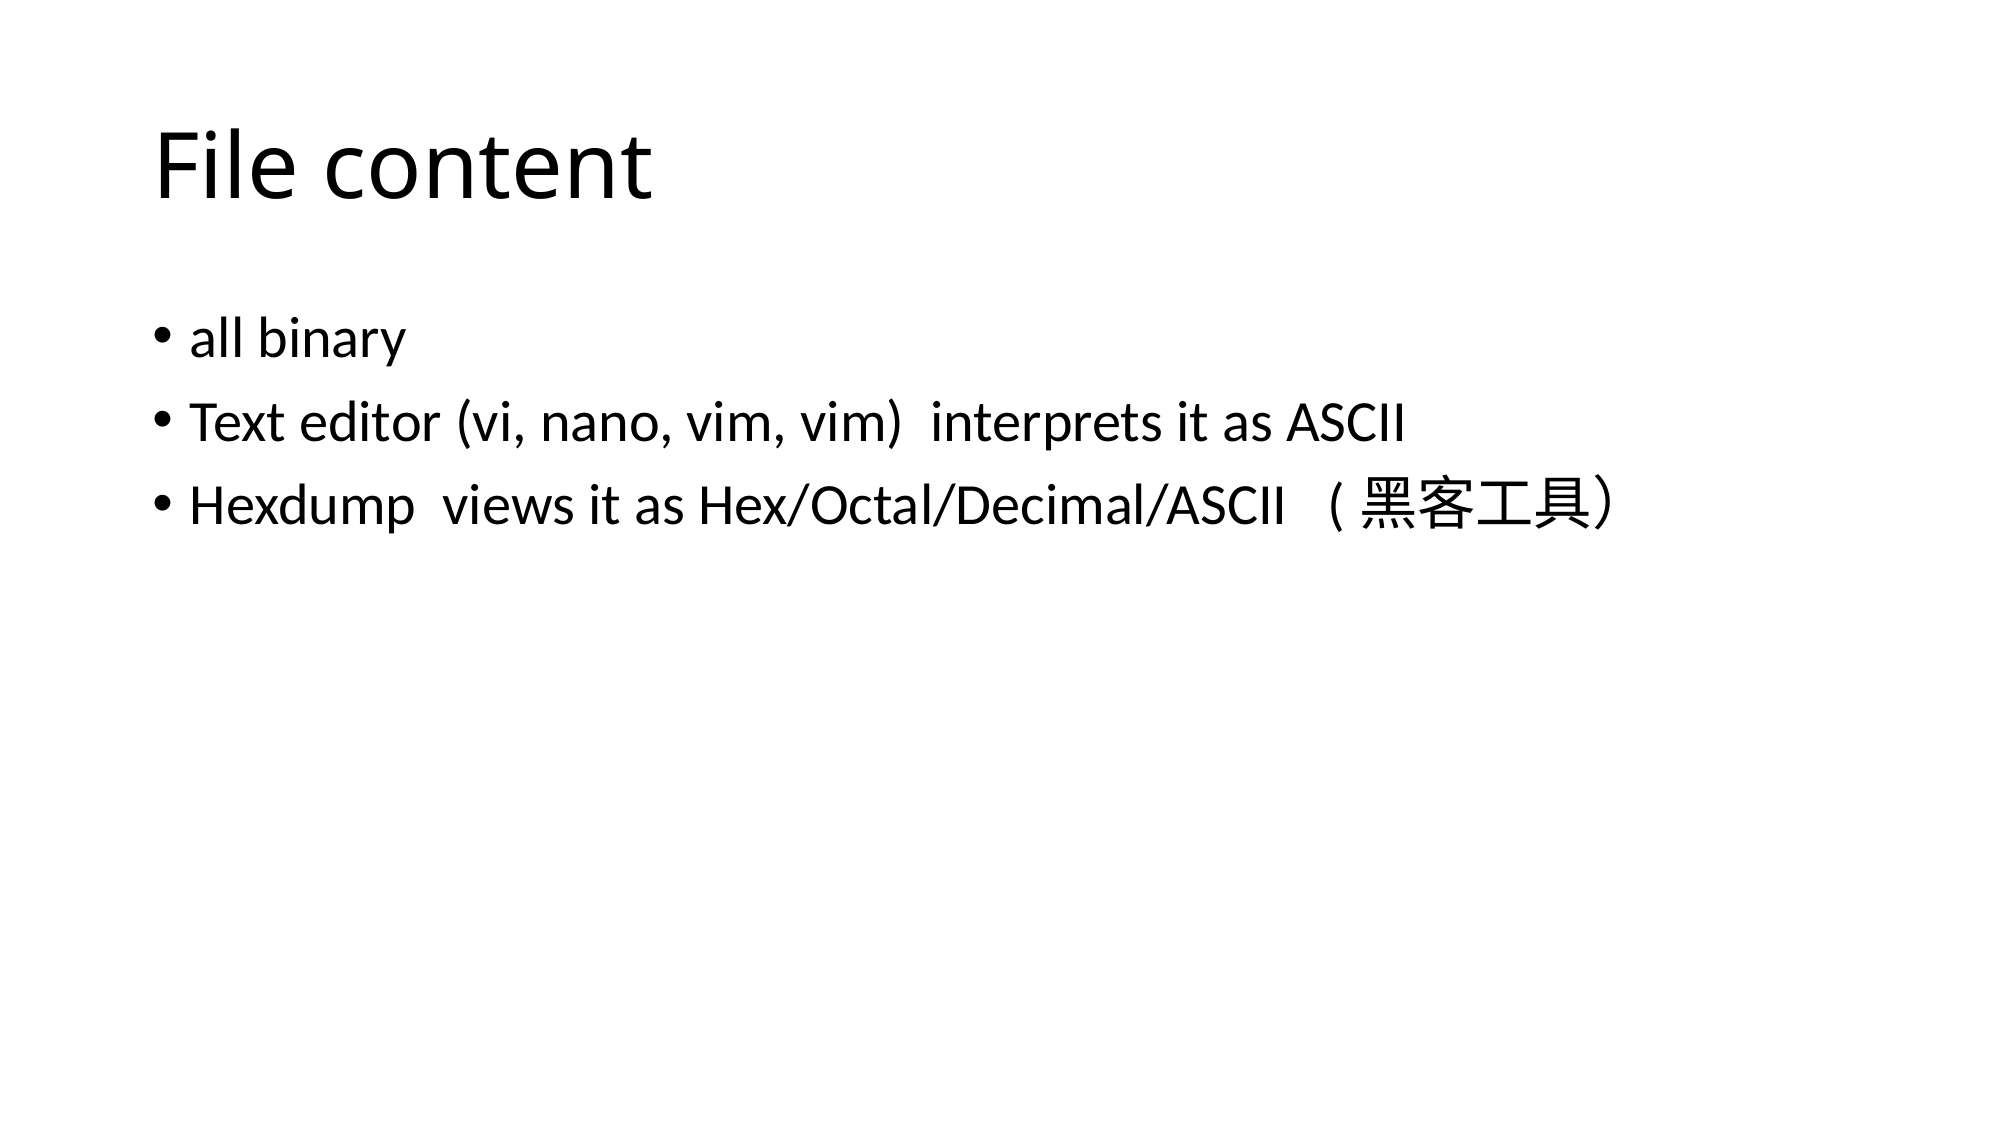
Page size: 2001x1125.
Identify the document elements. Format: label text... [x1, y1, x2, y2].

list all binary Text editor (vi, nano, vim, vim) interprets it as ASCII Hexdump views it as Hex/Octal/Decimal/ASCII (黑客工具） [137, 299, 1863, 1014]
title File content [137, 59, 1863, 278]
